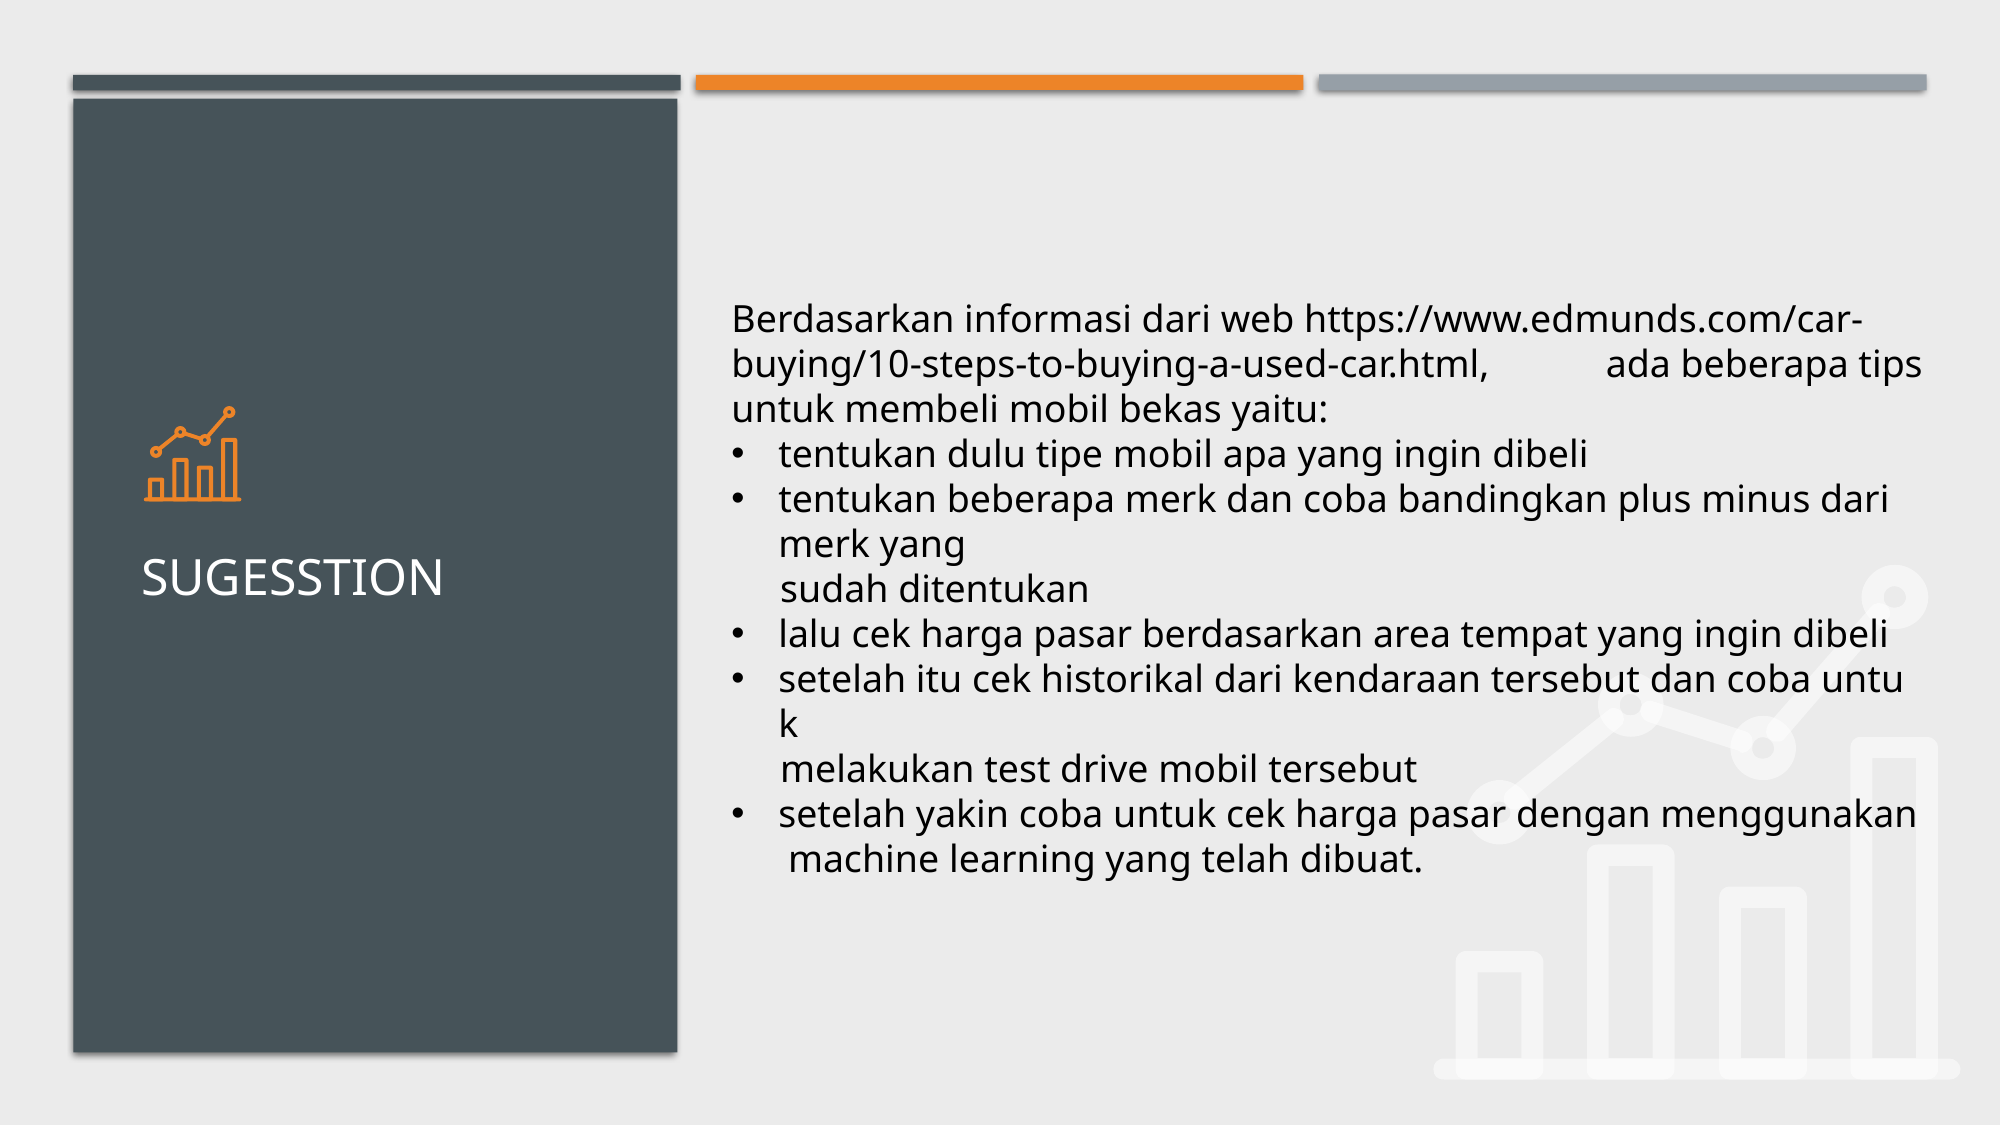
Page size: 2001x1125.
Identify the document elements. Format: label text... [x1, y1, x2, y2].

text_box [143, 405, 242, 502]
text_box Berdasarkan informasi dari web https://www.edmunds.com/car-buying/10-steps-to-buying-a-used-car.html, ada beberapa tips untuk membeli mobil bekas yaitu: tentukan dulu tipe mobil apa yang ingin dibeli tentukan beberapa merk dan coba bandingkan plus minus dari merk yang sudah ditentukan lalu cek harga pasar berdasarkan area tempat yang ingin dibeli setelah itu cek historikal dari kendaraan tersebut dan coba untuk melakukan test drive mobil tersebut setelah yakin coba untuk cek harga pasar dengan menggunakan machine learning yang telah dibuat. [716, 242, 1939, 888]
title Sugesstion [125, 434, 624, 717]
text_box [1432, 564, 1962, 1081]
